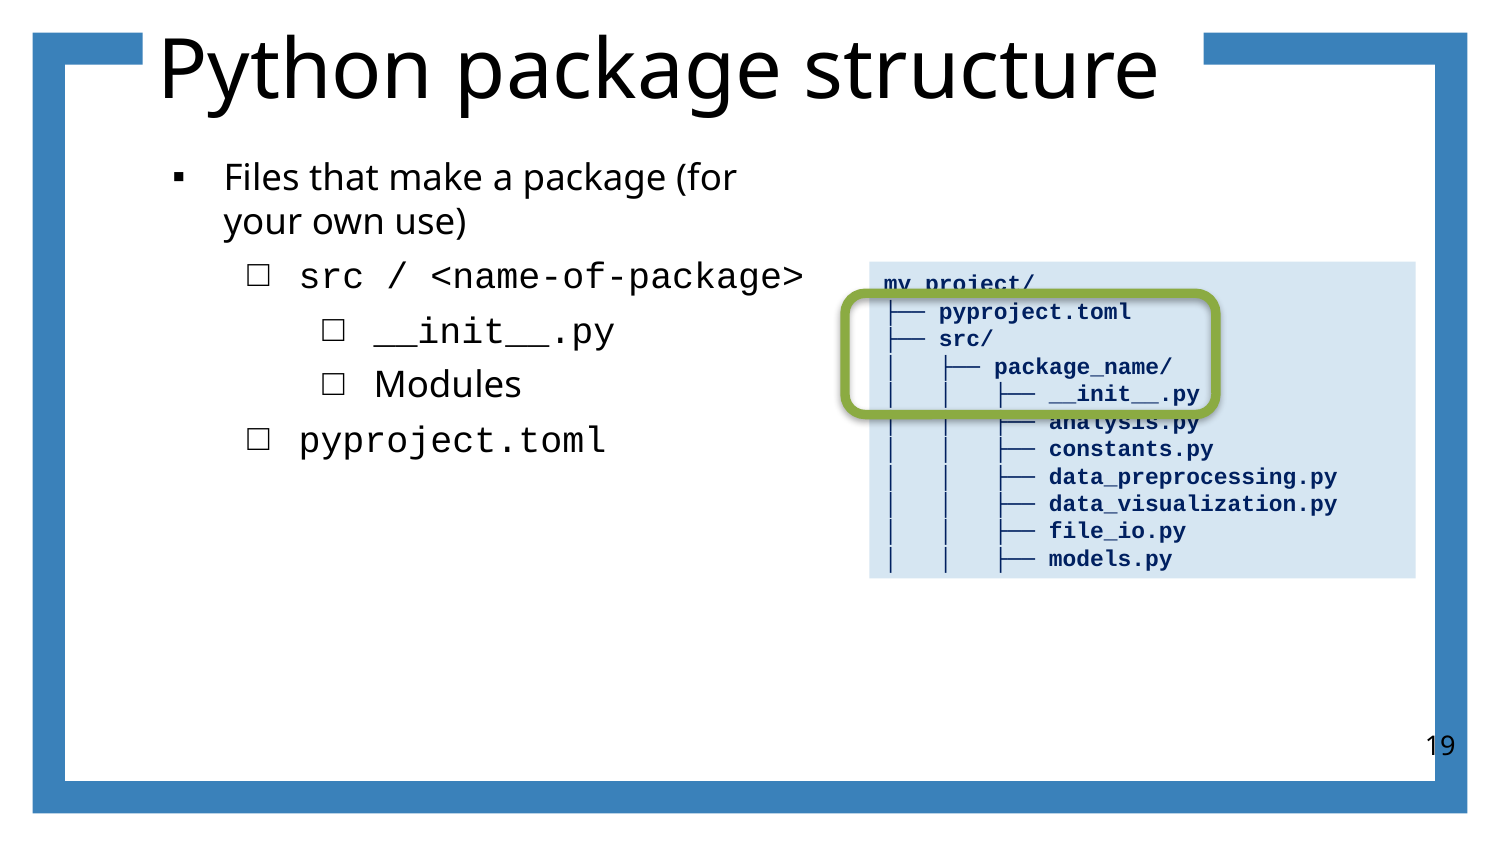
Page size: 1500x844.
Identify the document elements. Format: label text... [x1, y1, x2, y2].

text_box [844, 293, 1216, 415]
title Python package structure [142, 0, 1205, 151]
text_box 19 [1308, 713, 1471, 781]
list Files that make a package (for your own use) src / <name-of-package> __init__.py Modules pyproject.toml [142, 138, 838, 730]
text_box my_project/ ├── pyproject.toml ├── src/ │ ├── package_name/ │ │ ├── __init__.py │ │ ├── analysis.py │ │ ├── constants.py │ │ ├── data_preprocessing.py │ │ ├── data_visualization.py │ │ ├── file_io.py │ │ ├── models.py [869, 261, 1416, 579]
